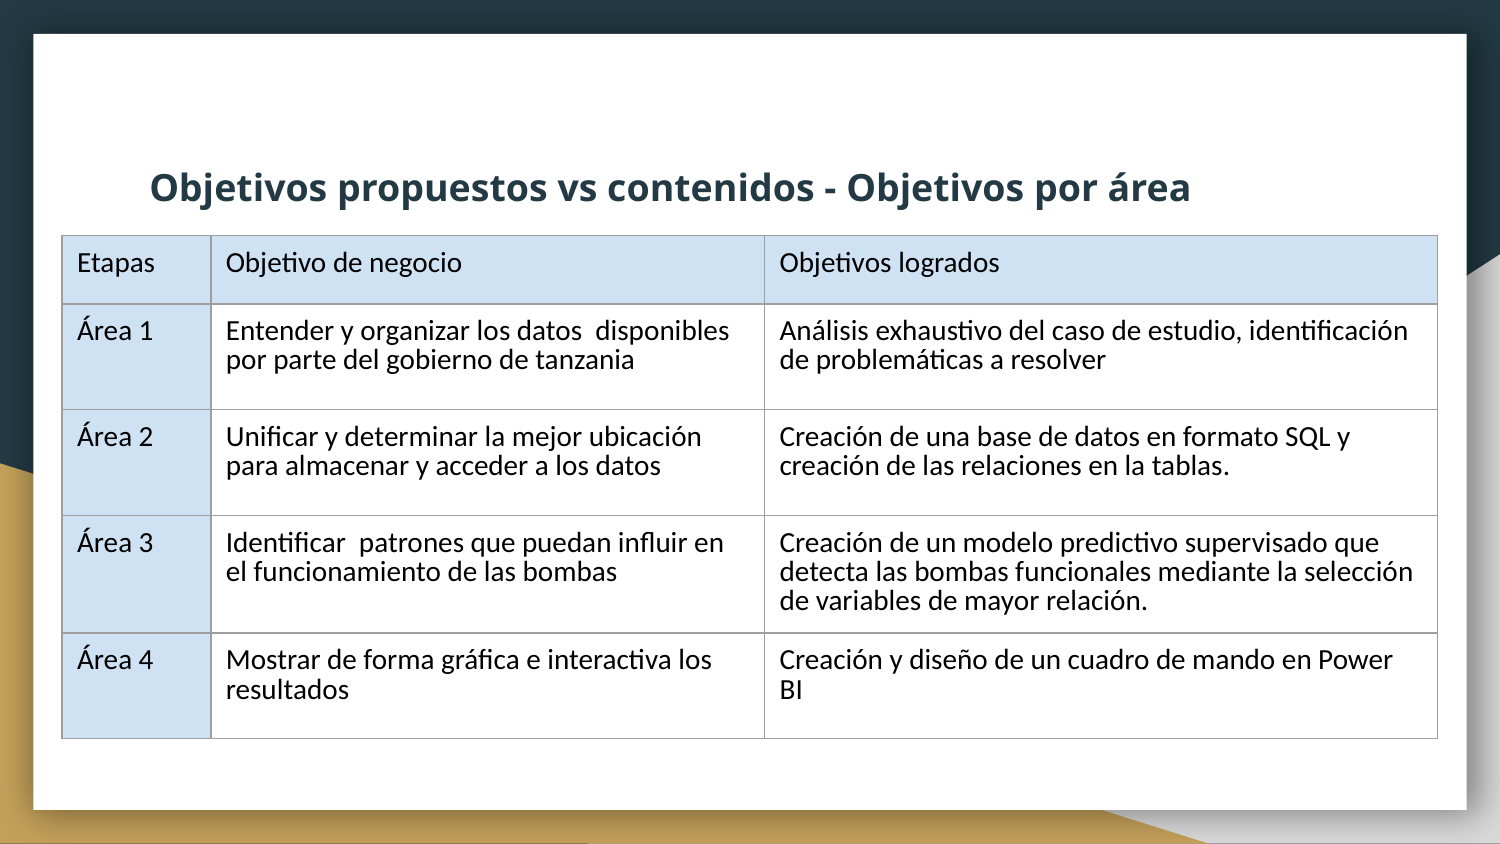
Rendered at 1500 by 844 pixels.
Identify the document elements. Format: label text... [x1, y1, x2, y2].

table_header Objetivo de negocio [212, 236, 764, 303]
table_cell Entender y organizar los datos disponibles por parte del gobierno de tanzania [212, 305, 764, 409]
table_cell Identificar patrones que puedan influir en el funcionamiento de las bombas [212, 516, 764, 632]
table_header Objetivos logrados [765, 236, 1437, 303]
table_cell Creación y diseño de un cuadro de mando en Power BI [765, 634, 1437, 738]
table_cell Área 1 [63, 305, 210, 409]
table_cell Mostrar de forma gráfica e interactiva los resultados [212, 634, 764, 738]
table_cell Área 4 [63, 634, 210, 738]
table_header Etapas [63, 236, 210, 303]
table_cell Área 2 [63, 410, 210, 515]
table_cell Área 3 [63, 516, 210, 632]
table_cell Creación de una base de datos en formato SQL y creación de las relaciones en la tablas. [765, 410, 1437, 515]
table_cell Unificar y determinar la mejor ubicación para almacenar y acceder a los datos [212, 410, 764, 515]
title Objetivos propuestos vs contenidos - Objetivos por área [134, 138, 1366, 235]
table_cell Análisis exhaustivo del caso de estudio, identificación de problemáticas a resolver [765, 305, 1437, 409]
table_cell Creación de un modelo predictivo supervisado que detecta las bombas funcionales mediante la selección de variables de mayor relación. [765, 516, 1437, 632]
